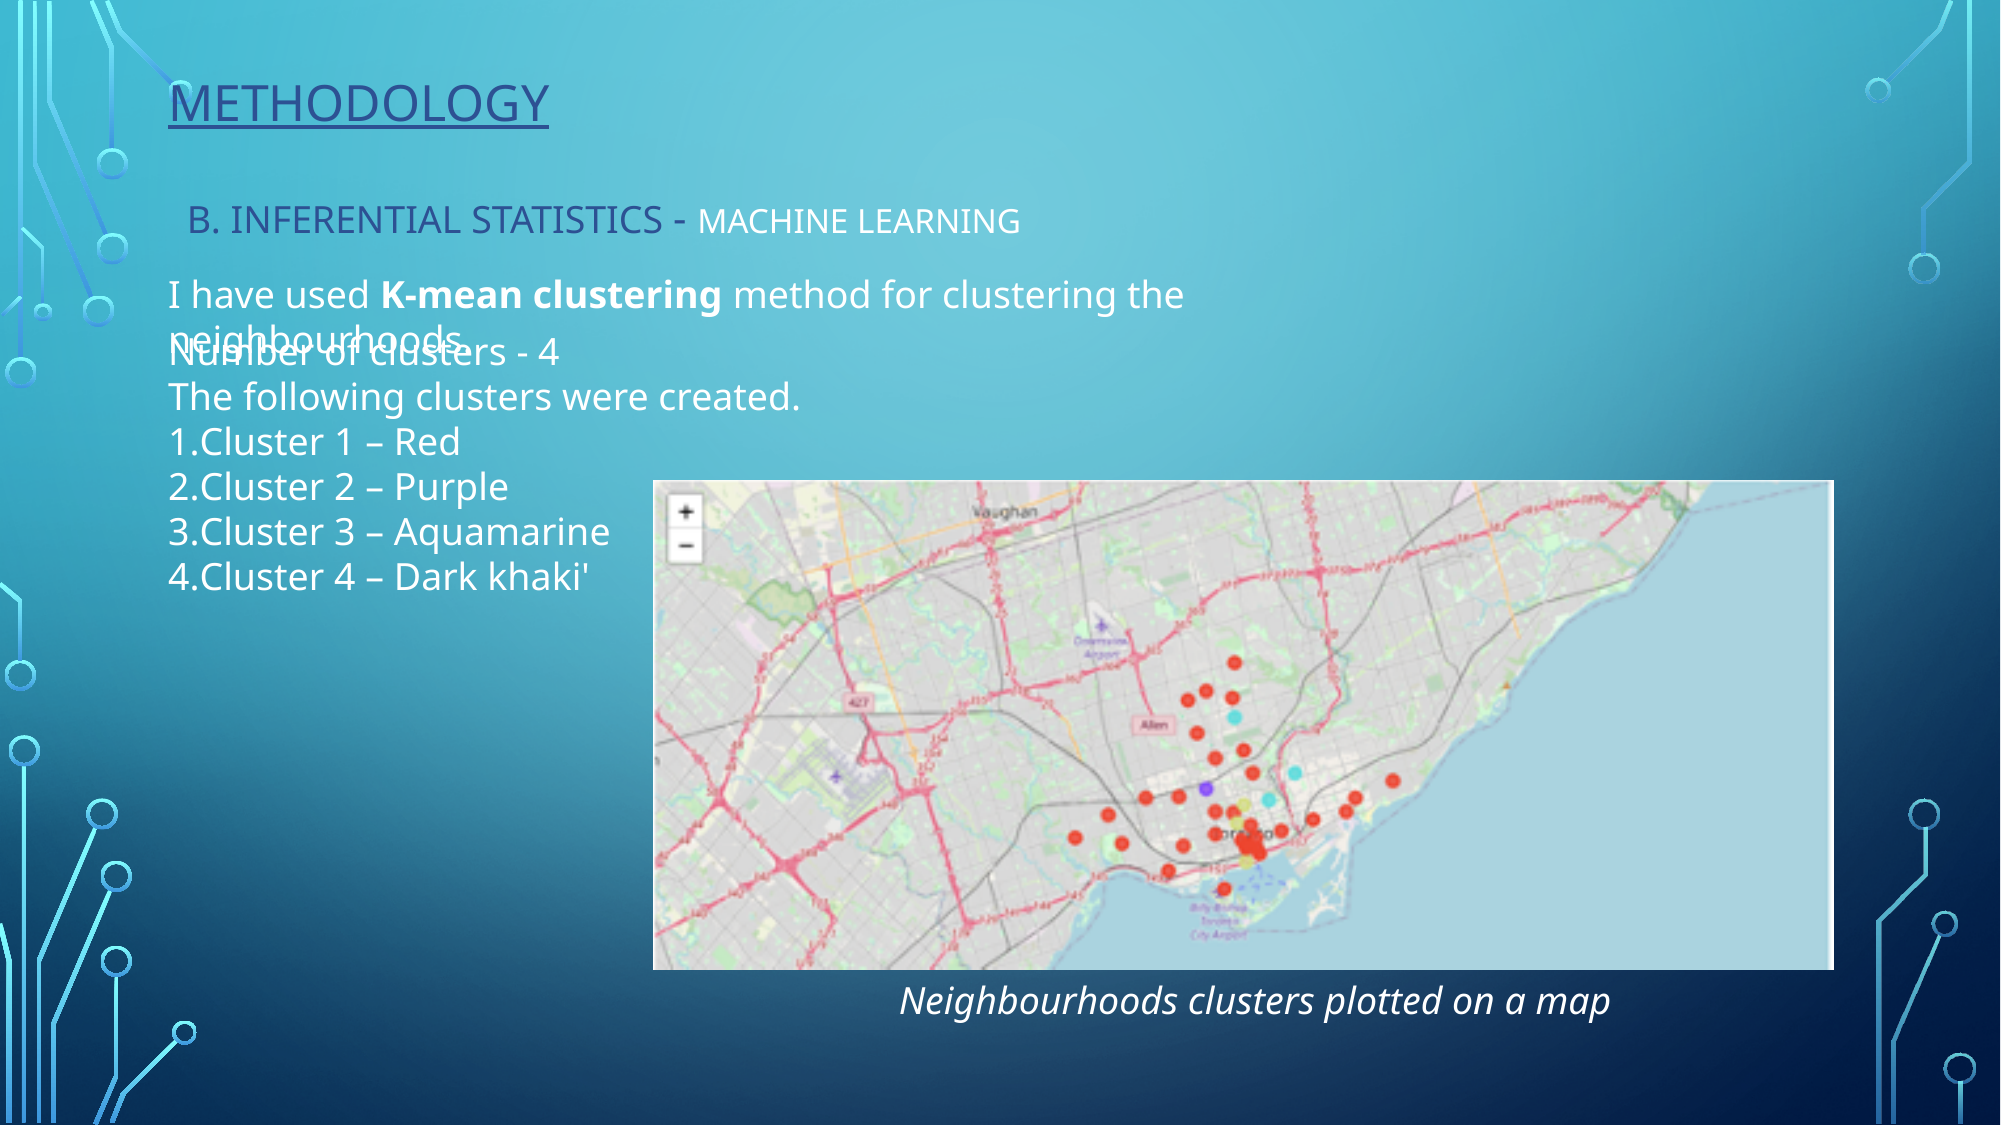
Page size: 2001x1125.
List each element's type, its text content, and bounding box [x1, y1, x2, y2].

text_box B. INFERENTIAL STATISTICS - MACHINE LEARNING [172, 183, 1046, 249]
picture [653, 479, 1834, 970]
text_box Methodology [153, 63, 608, 139]
text_box Neighbourhoods clusters plotted on a map [883, 970, 1637, 1030]
text_box I have used K-mean clustering method for clustering the neighbourhoods. [153, 263, 1352, 369]
text_box Number of clusters - 4 The following clusters were created. Cluster 1 – Red Cluster 2 – Purple Cluster 3 – Aquamarine Cluster 4 – Dark khaki' [153, 320, 1154, 605]
